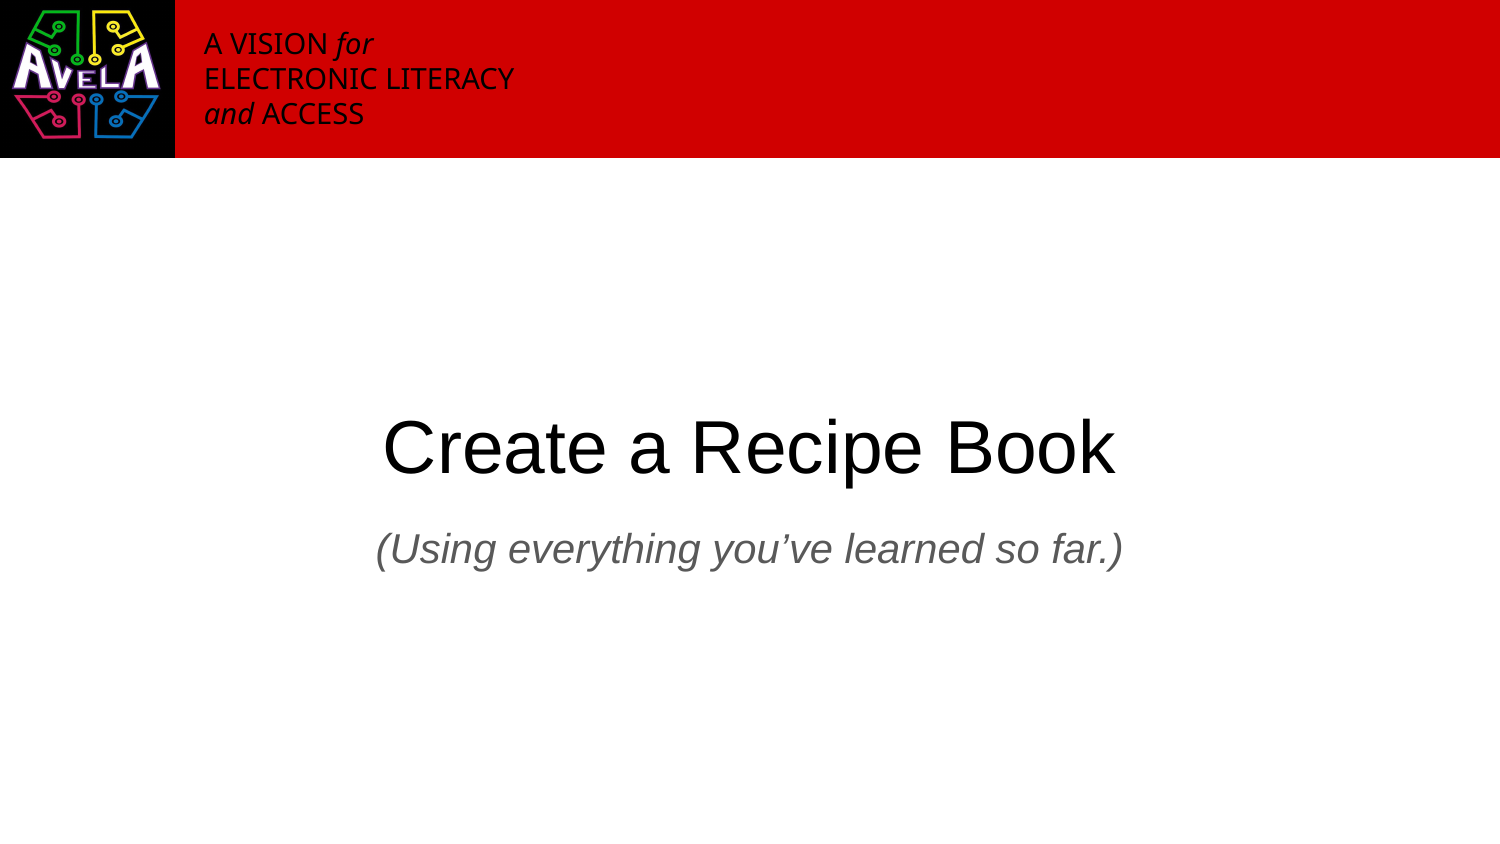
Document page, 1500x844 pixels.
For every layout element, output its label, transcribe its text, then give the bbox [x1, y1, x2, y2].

picture [0, 0, 175, 158]
subtitle Create a Recipe Book (Using everything you’ve learned so far.) [353, 370, 1147, 474]
